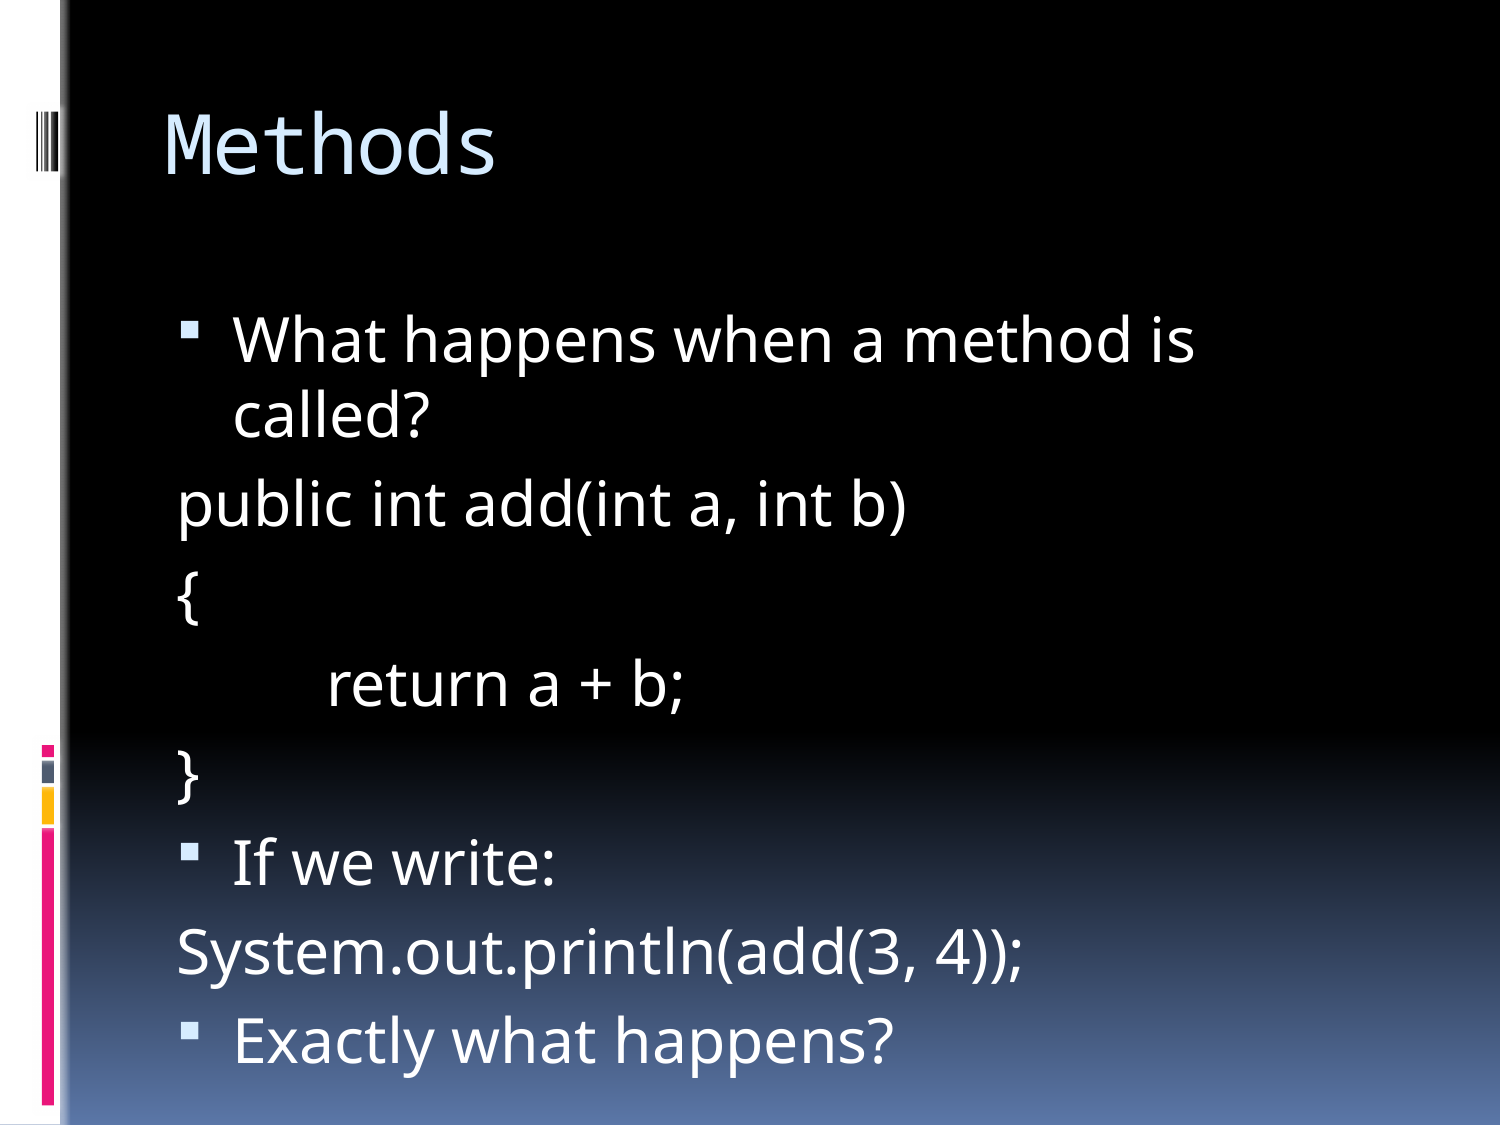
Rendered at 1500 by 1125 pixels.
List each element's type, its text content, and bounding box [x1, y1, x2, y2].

title Methods [150, 83, 1425, 234]
list What happens when a method is called? public int add(int a, int b) { return a + b; } If we write: System.out.println(add(3, 4)); Exactly what happens? [150, 292, 1425, 1043]
